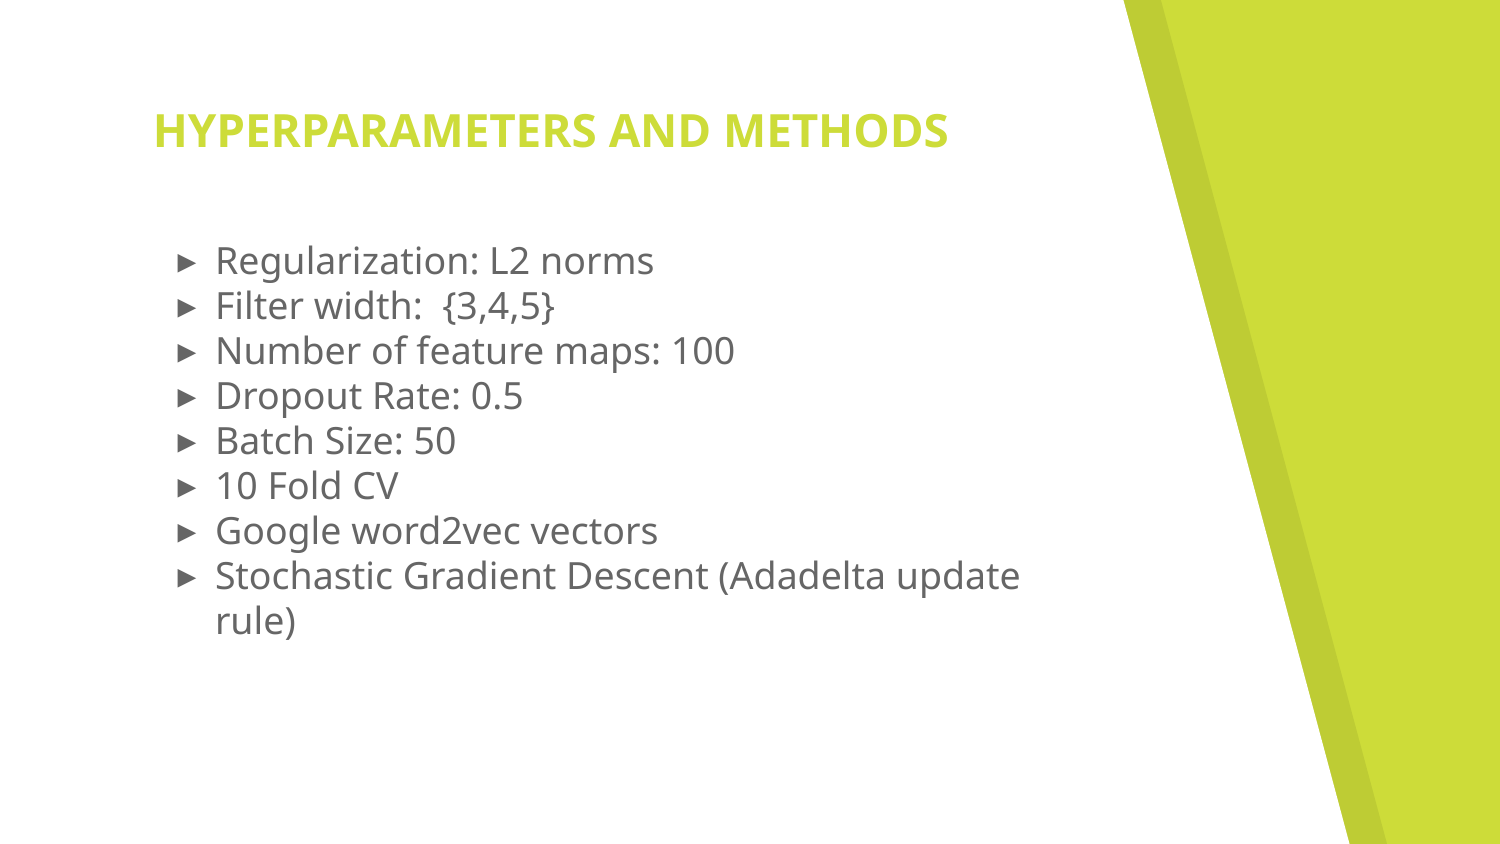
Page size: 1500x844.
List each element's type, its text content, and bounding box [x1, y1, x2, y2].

title HYPERPARAMETERS AND METHODS [137, 104, 1138, 172]
list Regularization: L2 norms Filter width: {3,4,5} Number of feature maps: 100 Dropout Rate: 0.5 Batch Size: 50 10 Fold CV Google word2vec vectors Stochastic Gradient Descent (Adadelta update rule) [125, 221, 1125, 592]
